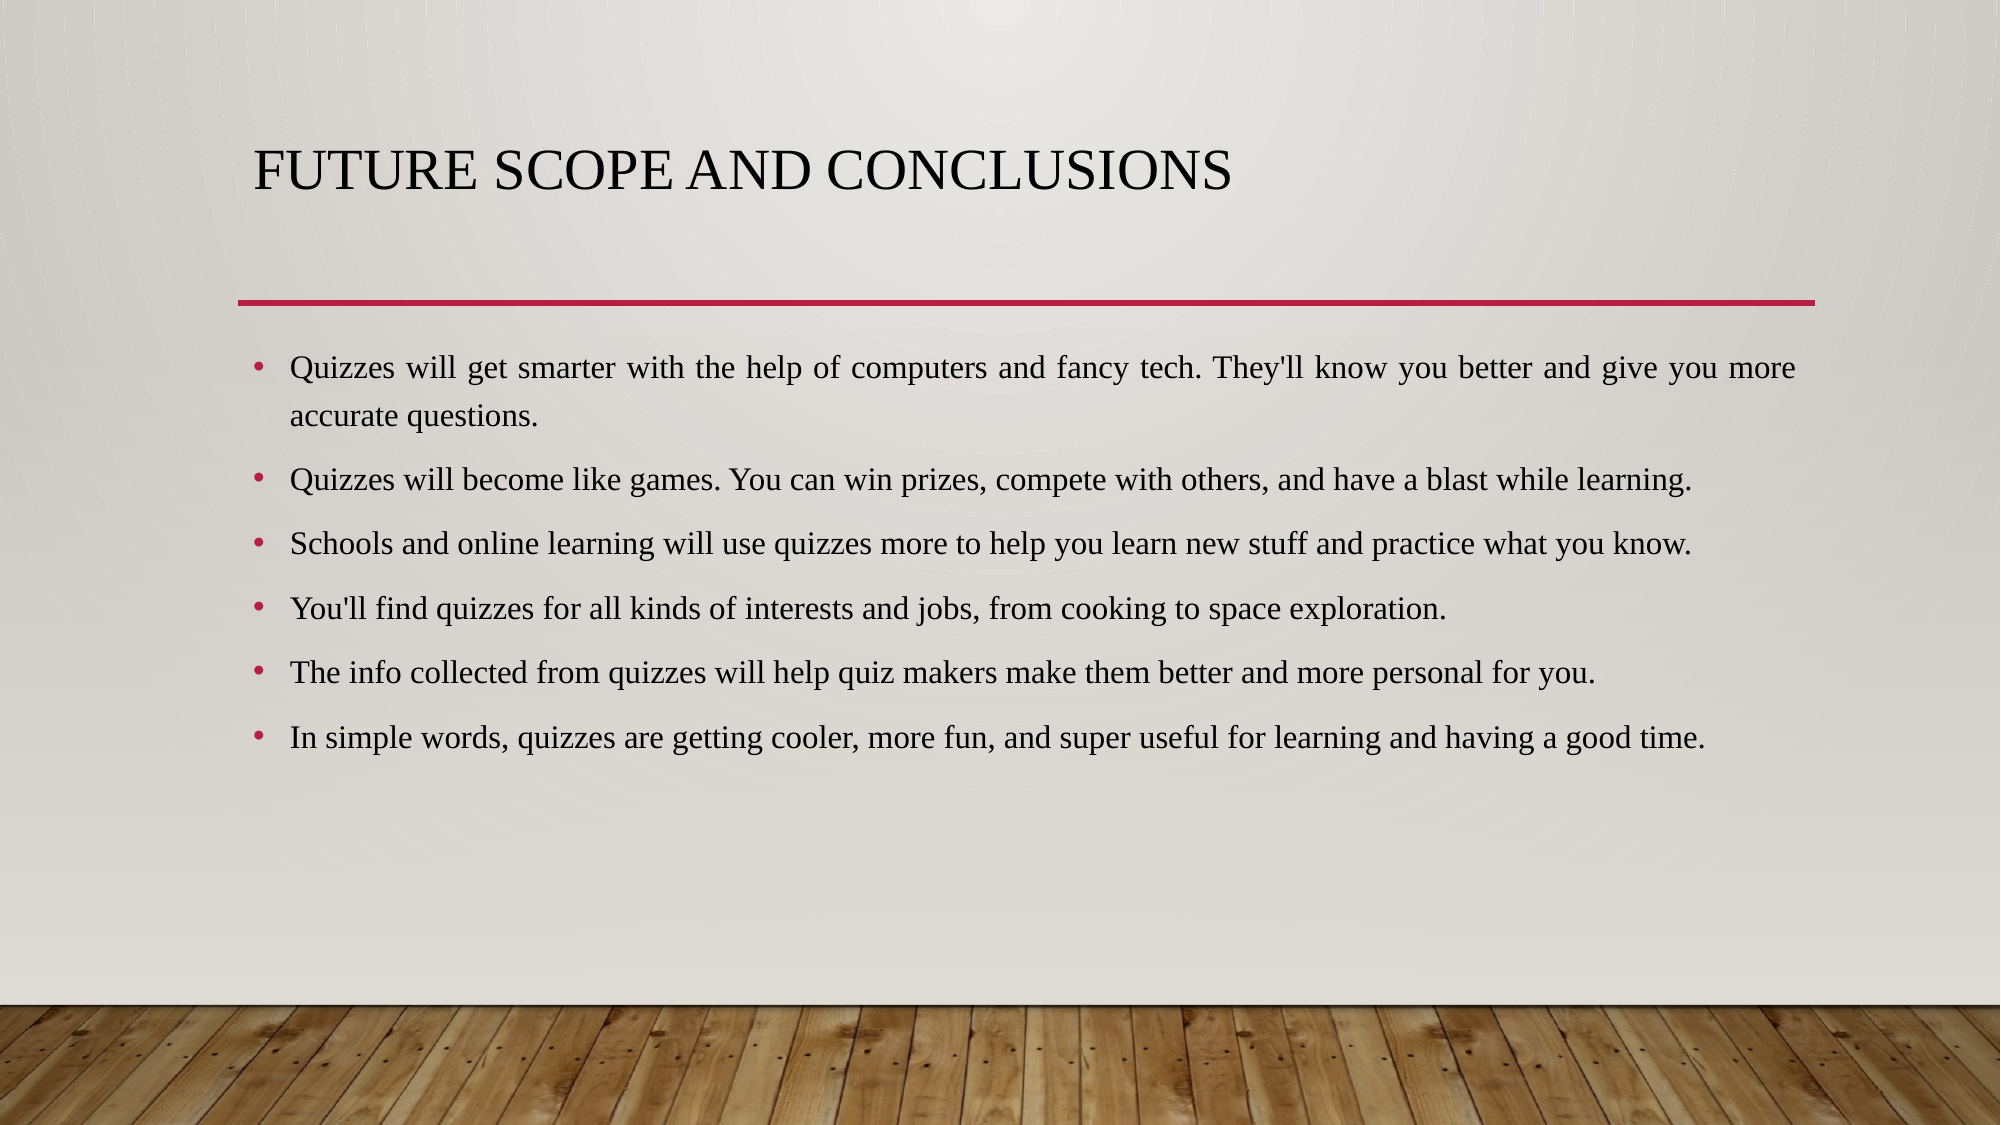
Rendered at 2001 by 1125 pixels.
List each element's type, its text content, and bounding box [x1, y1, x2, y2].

picture [0, 1005, 2000, 1125]
list Quizzes will get smarter with the help of computers and fancy tech. They'll know you better and give you more accurate questions. Quizzes will become like games. You can win prizes, compete with others, and have a blast while learning. Schools and online learning will use quizzes more to help you learn new stuff and practice what you know. You'll find quizzes for all kinds of interests and jobs, from cooking to space exploration. The info collected from quizzes will help quiz makers make them better and more personal for you. In simple words, quizzes are getting cooler, more fun, and super useful for learning and having a good time. [238, 330, 1814, 897]
title Future Scope and Conclusions [238, 131, 1814, 305]
